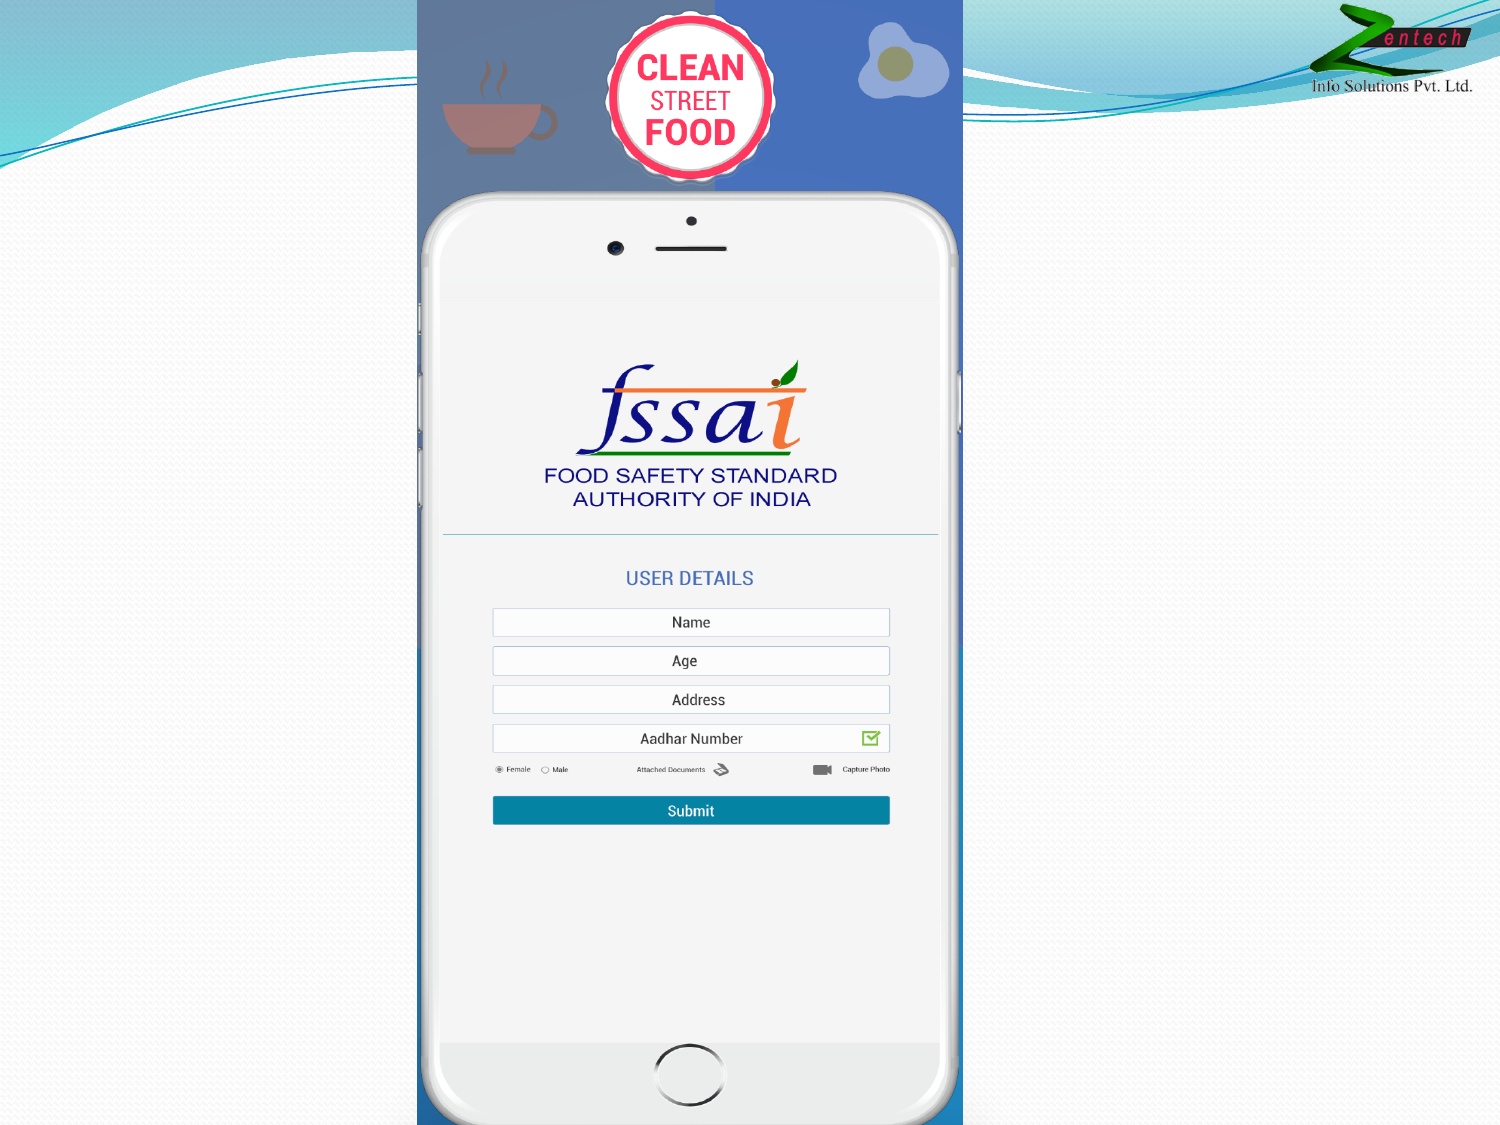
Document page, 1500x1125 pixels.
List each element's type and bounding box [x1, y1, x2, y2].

picture [1306, 0, 1475, 96]
picture [374, 0, 1013, 1125]
